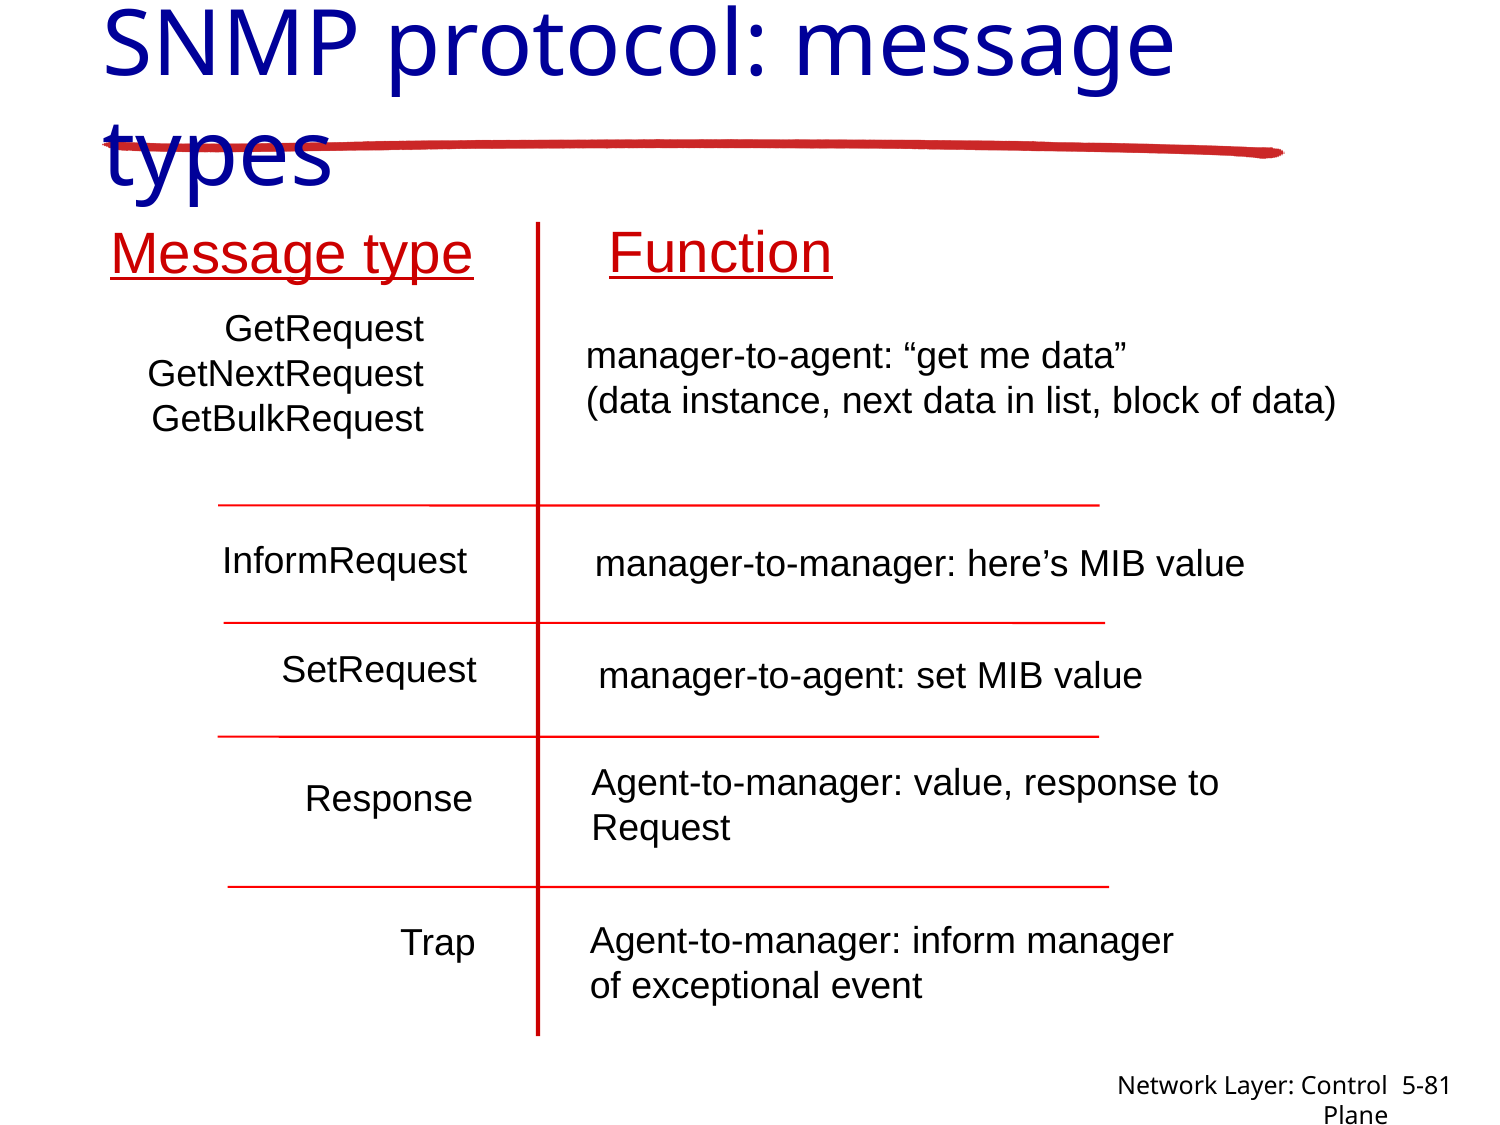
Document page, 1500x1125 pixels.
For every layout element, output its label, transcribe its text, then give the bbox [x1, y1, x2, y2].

text_box InformRequest [59, 529, 483, 589]
text_box manager-to-agent: set MIB value [583, 643, 1285, 703]
text_box Message type [94, 207, 489, 293]
text_box manager-to-agent: “get me data” (data instance, next data in list, block of data) [571, 323, 1353, 429]
text_box Trap [67, 910, 491, 971]
text_box Agent-to-manager: inform manager of exceptional event [575, 909, 1362, 1014]
text_box SetRequest [68, 637, 492, 698]
text_box Function [594, 207, 848, 292]
slide_number 5-81 [1387, 1062, 1478, 1107]
text_box GetRequest GetNextRequest GetBulkRequest [132, 296, 439, 446]
picture [97, 134, 1298, 164]
text_box Response [64, 766, 488, 827]
footer Network Layer: Control Plane [1045, 1062, 1404, 1102]
text_box Agent-to-manager: value, response to Request [576, 751, 1272, 856]
title SNMP protocol: message types [87, 0, 1363, 188]
text_box manager-to-manager: here’s MIB value [580, 531, 1320, 592]
